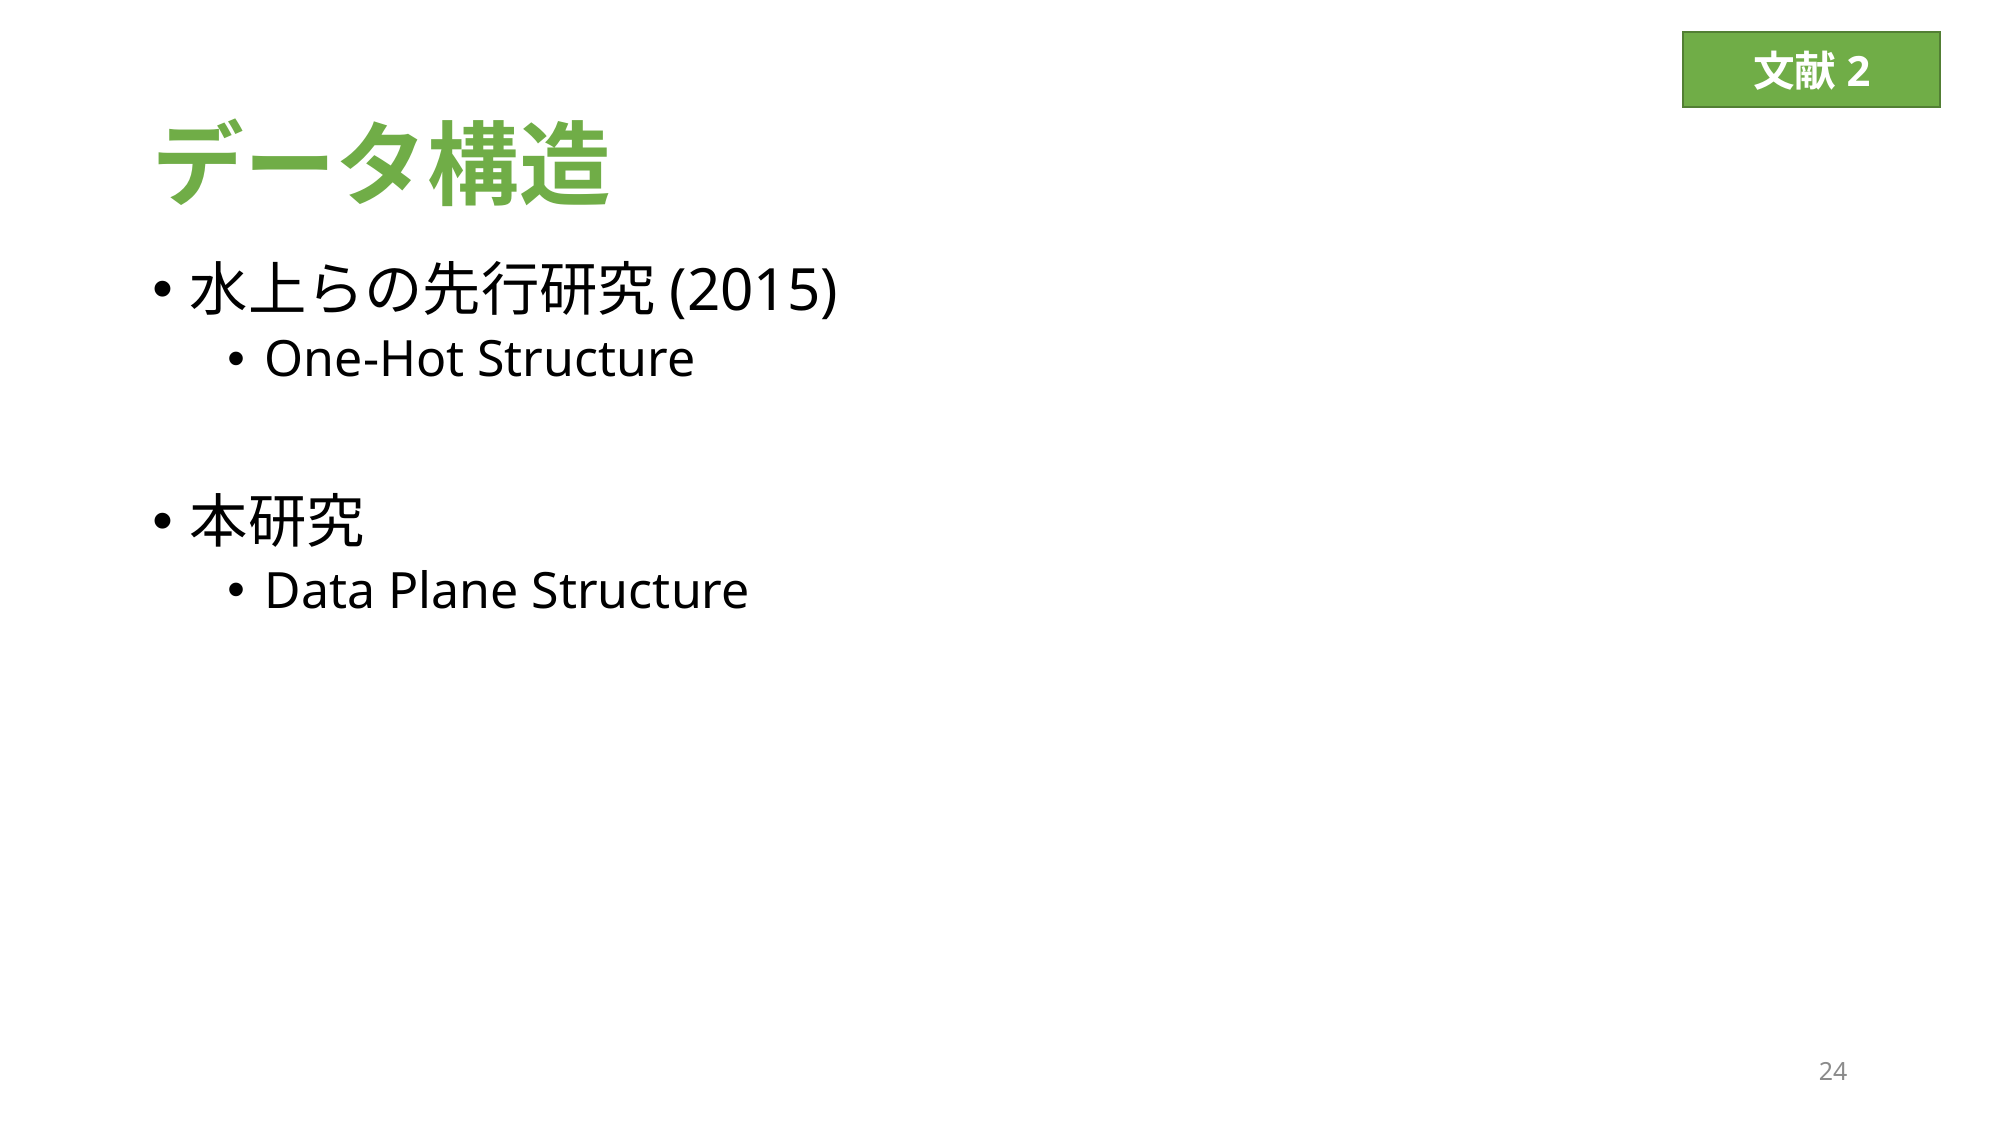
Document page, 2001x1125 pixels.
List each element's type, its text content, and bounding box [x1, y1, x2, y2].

title データ構造 [137, 59, 1863, 278]
text_box 文献2 [1682, 31, 1941, 108]
slide_number 24 [1412, 1042, 1863, 1103]
list 水上らの先行研究(2015) One-Hot Structure 本研究 Data Plane Structure [137, 278, 1863, 967]
